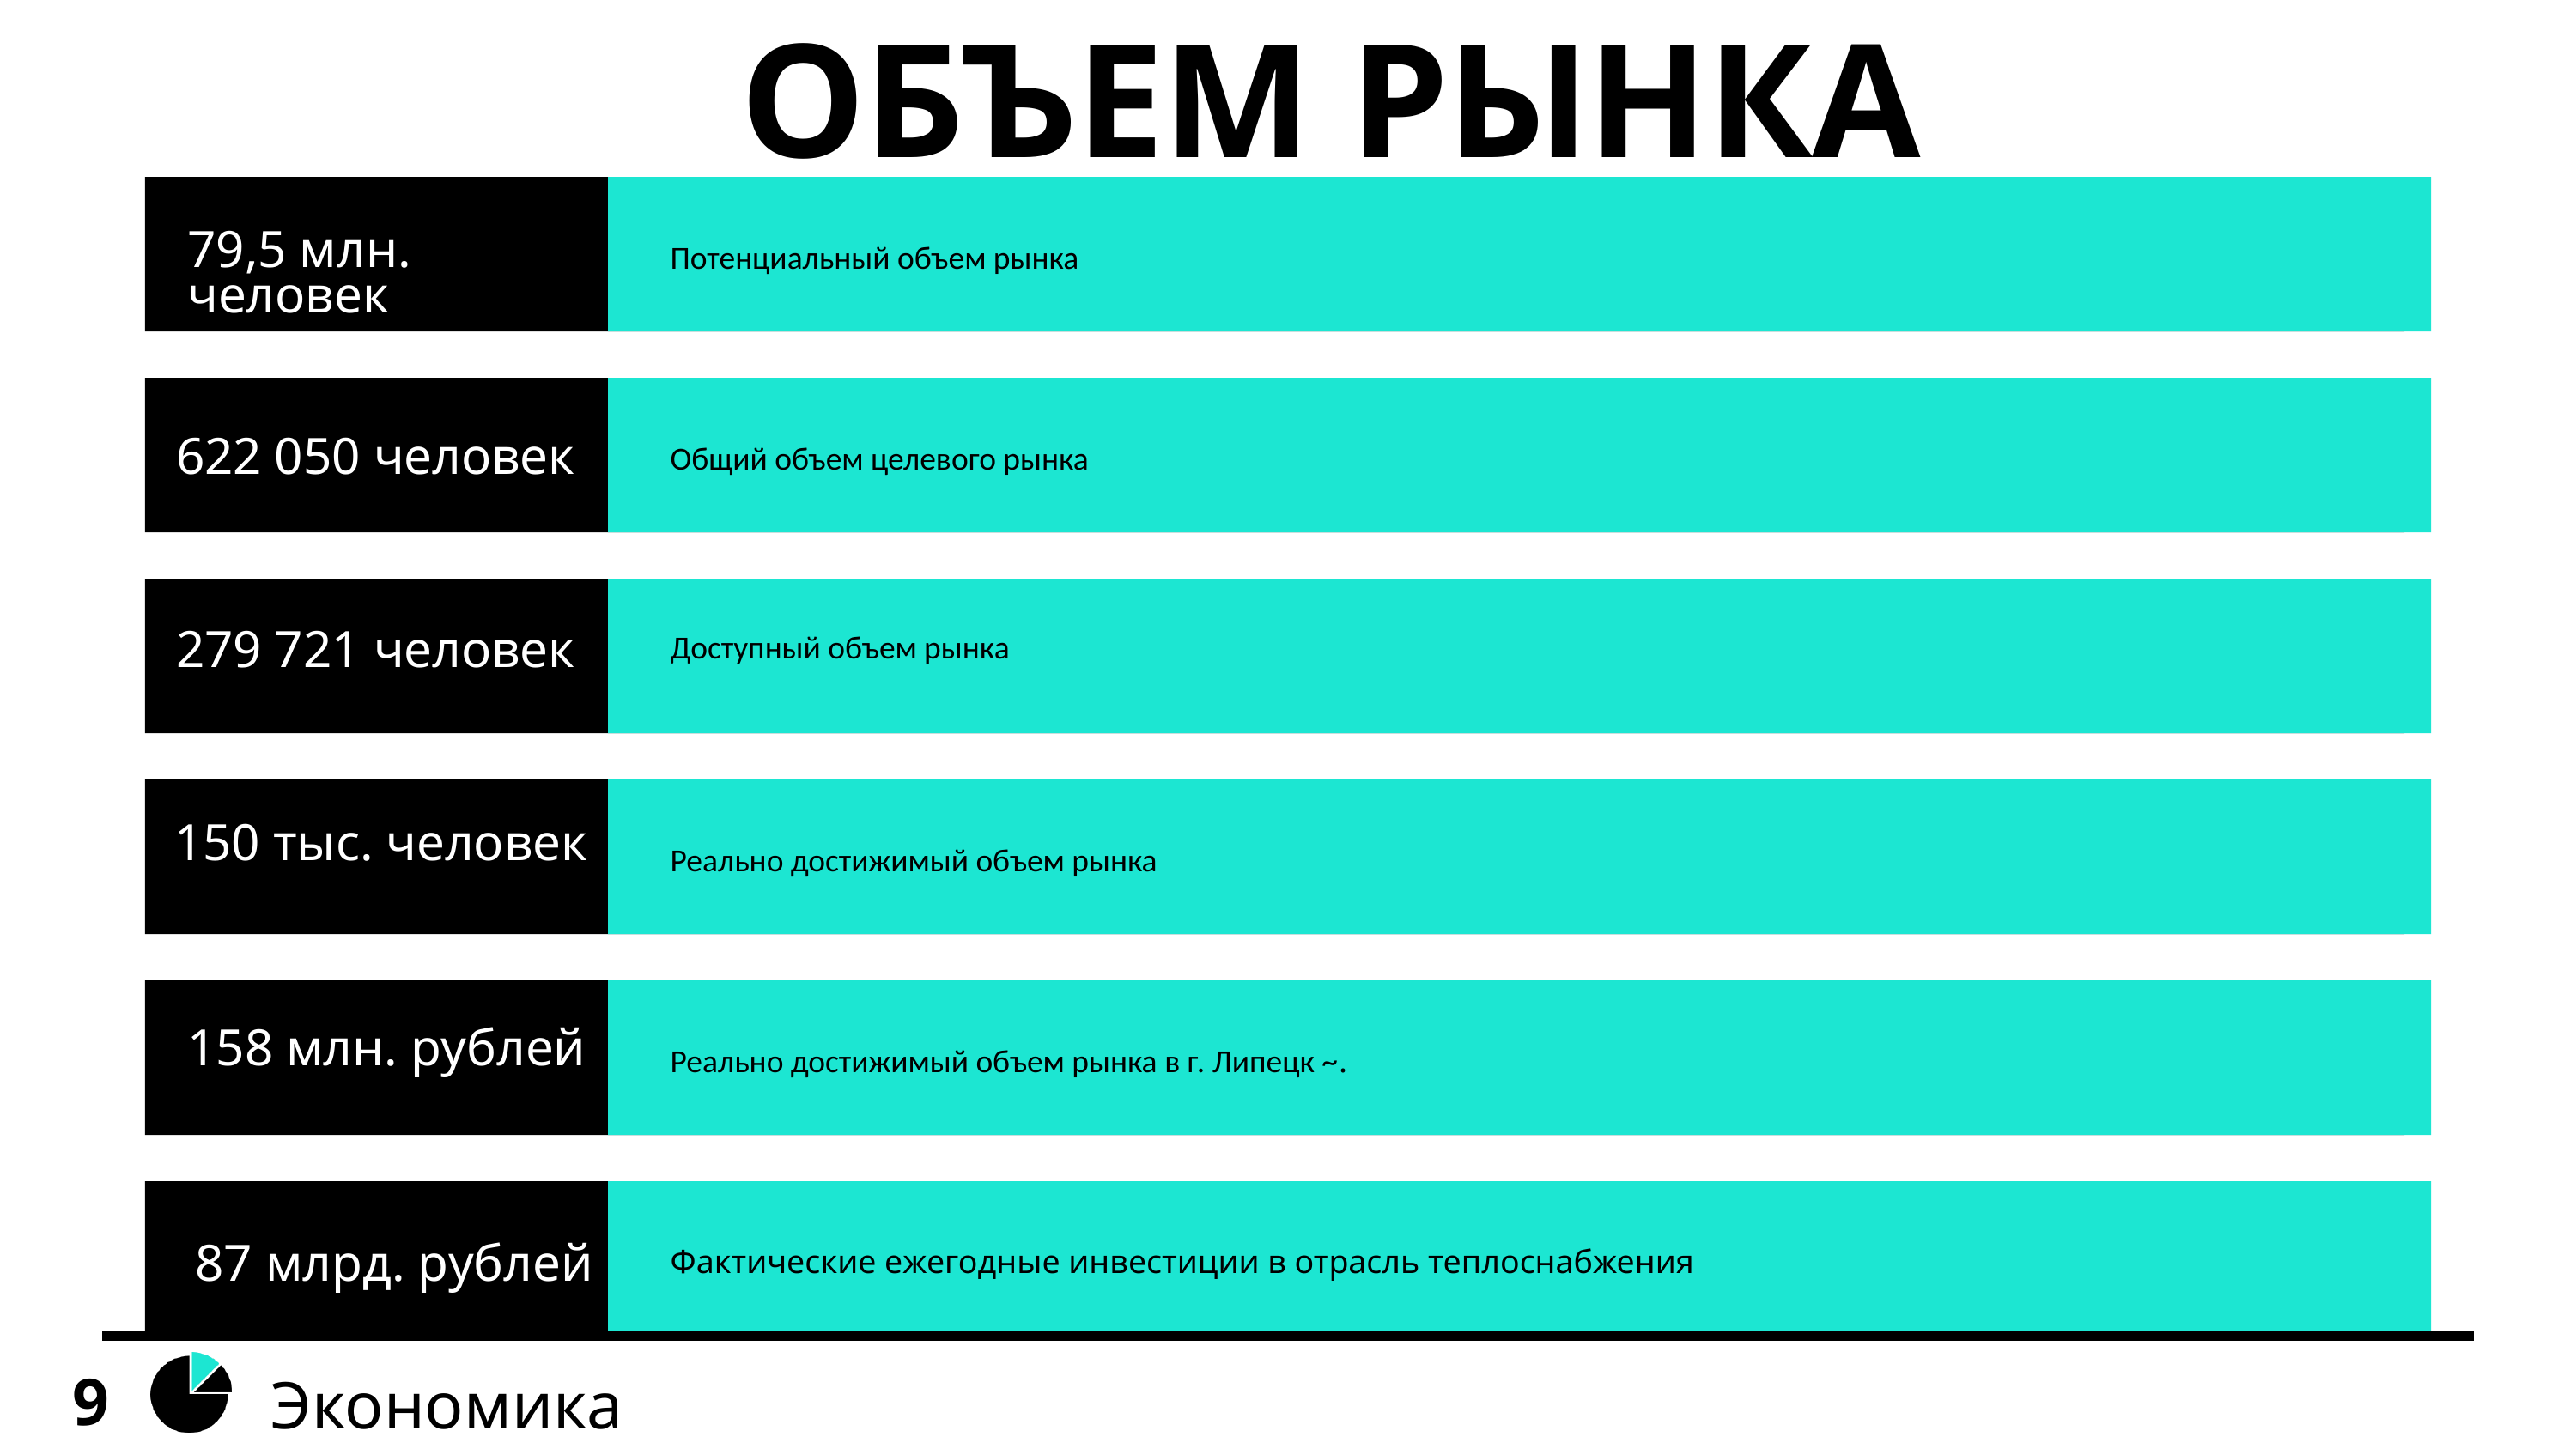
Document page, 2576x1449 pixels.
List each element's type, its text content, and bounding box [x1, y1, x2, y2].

text_box [608, 1181, 2432, 1331]
text_box [144, 177, 608, 332]
text_box Потенциальный объем рынка [670, 229, 2369, 276]
text_box 79,5 млн. человек [187, 231, 609, 324]
text_box [144, 378, 608, 533]
text_box 87 млрд. рублей [187, 1231, 601, 1292]
text_box Общий объем целевого рынка [670, 430, 2369, 476]
text_box [144, 579, 608, 734]
text_box Фактические ежегодные инвестиции в отрасль теплоснабжения [670, 1234, 2369, 1280]
text_box [608, 980, 2432, 1136]
text_box Реально достижимый объем рынка в г. Липецк ~. [670, 1033, 2369, 1079]
picture [150, 1352, 232, 1433]
text_box Реально достижимый объем рынка [670, 832, 2369, 878]
text_box [608, 579, 2432, 734]
text_box [144, 1181, 608, 1331]
text_box 622 050 человек [172, 423, 580, 484]
text_box 158 млн. рублей [187, 1030, 623, 1076]
text_box [144, 779, 608, 935]
text_box [608, 378, 2432, 533]
text_box [608, 177, 2432, 332]
text_box 9 [59, 1355, 125, 1445]
text_box млн. рублей [643, 731, 1932, 782]
text_box Экономика [258, 1358, 730, 1448]
text_box [608, 779, 2432, 935]
text_box Доступный объем рынка [670, 631, 2369, 667]
text_box ОБЪЕМ РЫНКА [740, 48, 2000, 190]
text_box 279 721 человек [172, 616, 580, 677]
text_box 150 тыс. человек [172, 809, 591, 870]
text_box [144, 980, 608, 1136]
